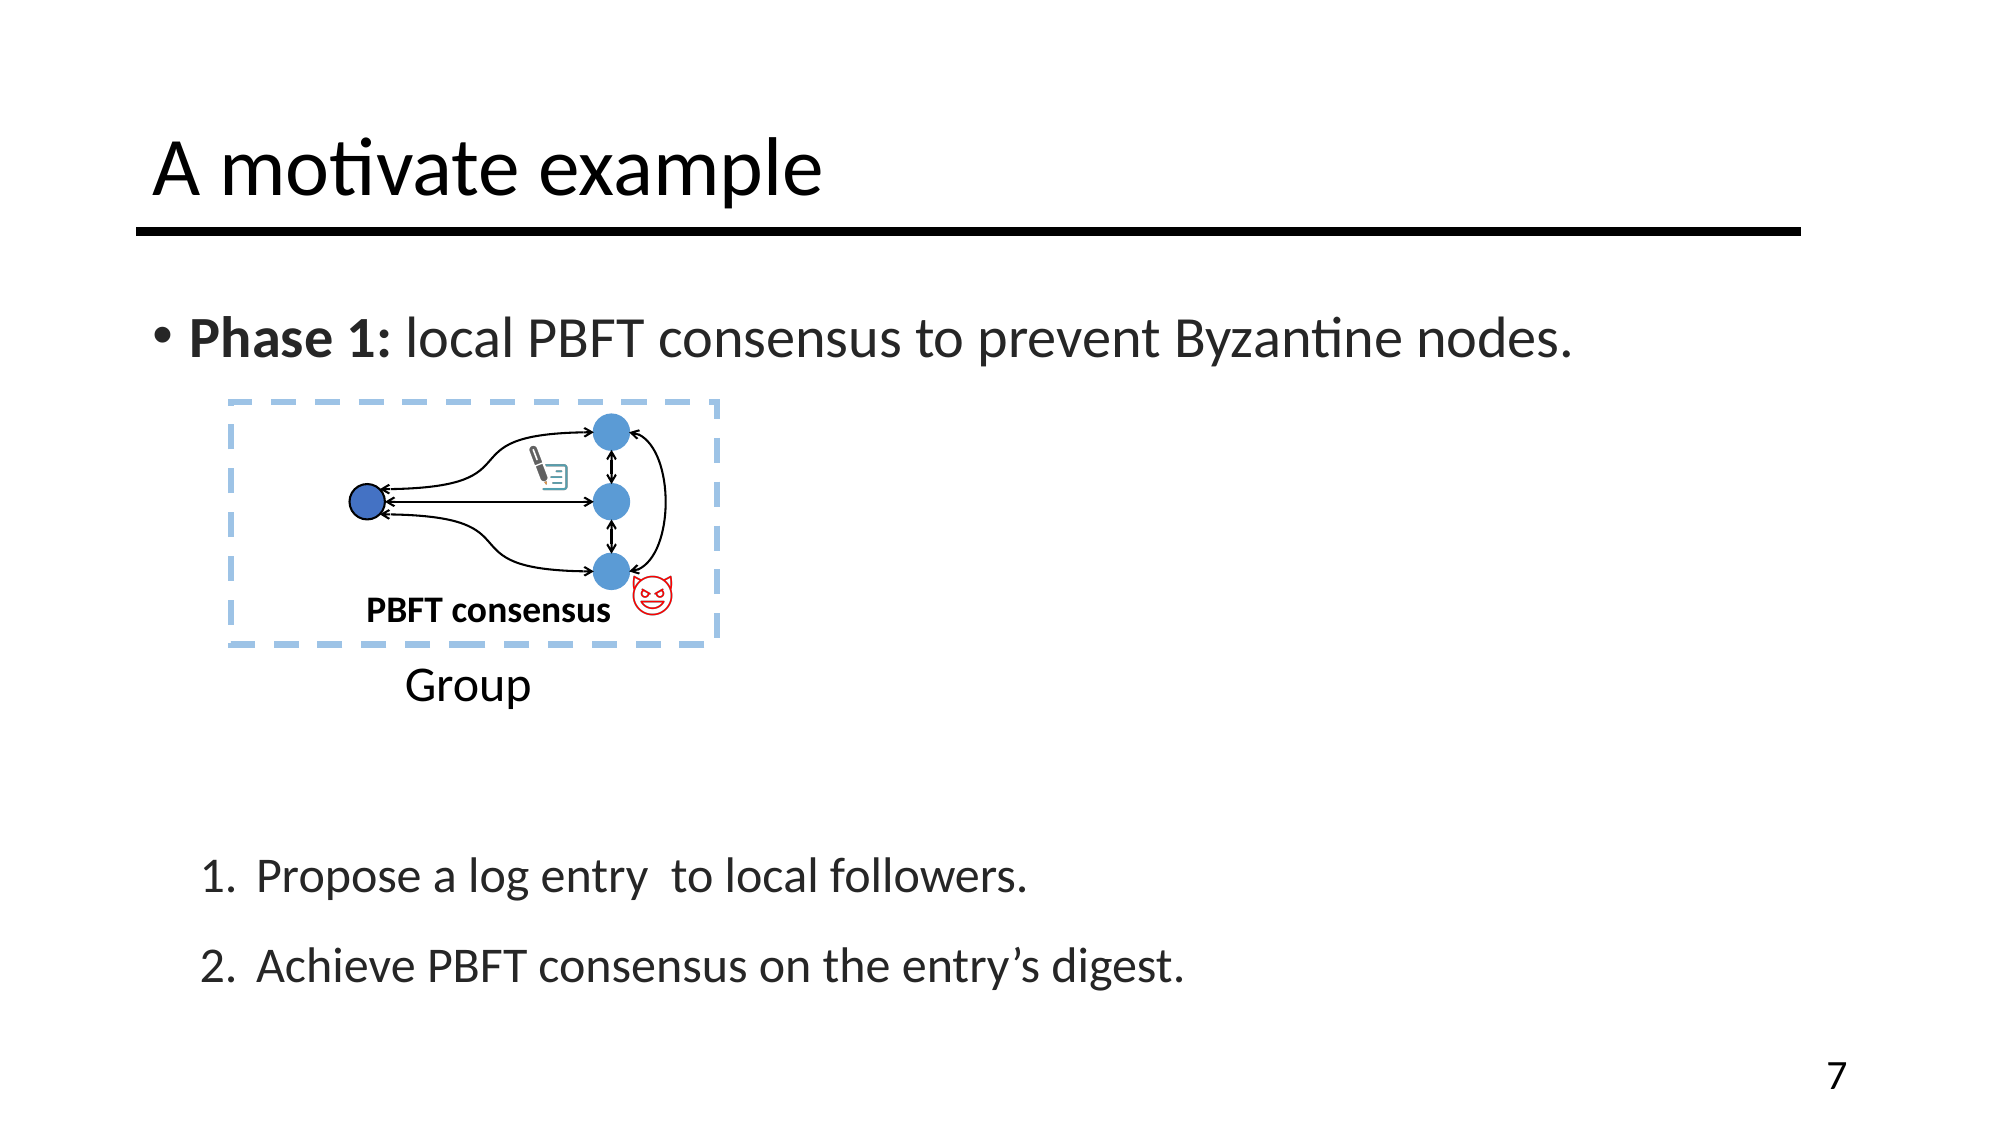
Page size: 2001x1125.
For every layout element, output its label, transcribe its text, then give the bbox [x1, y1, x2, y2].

slide_number 7 [1412, 1042, 1863, 1103]
picture [631, 574, 674, 617]
picture [525, 444, 572, 492]
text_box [458, 502, 516, 650]
text_box [348, 482, 386, 521]
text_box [458, 353, 516, 435]
text_box [136, 227, 1801, 236]
text_box [516, 401, 718, 645]
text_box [458, 435, 516, 501]
text_box [230, 401, 458, 645]
title A motivate example [137, 59, 1863, 278]
text_box [592, 413, 631, 451]
text_box PBFT consensus [343, 578, 458, 638]
list Phase 1: local PBFT consensus to prevent Byzantine nodes. [137, 299, 1863, 393]
text_box [592, 483, 629, 521]
text_box [592, 552, 631, 578]
text_box PBFT consensus [516, 578, 635, 638]
